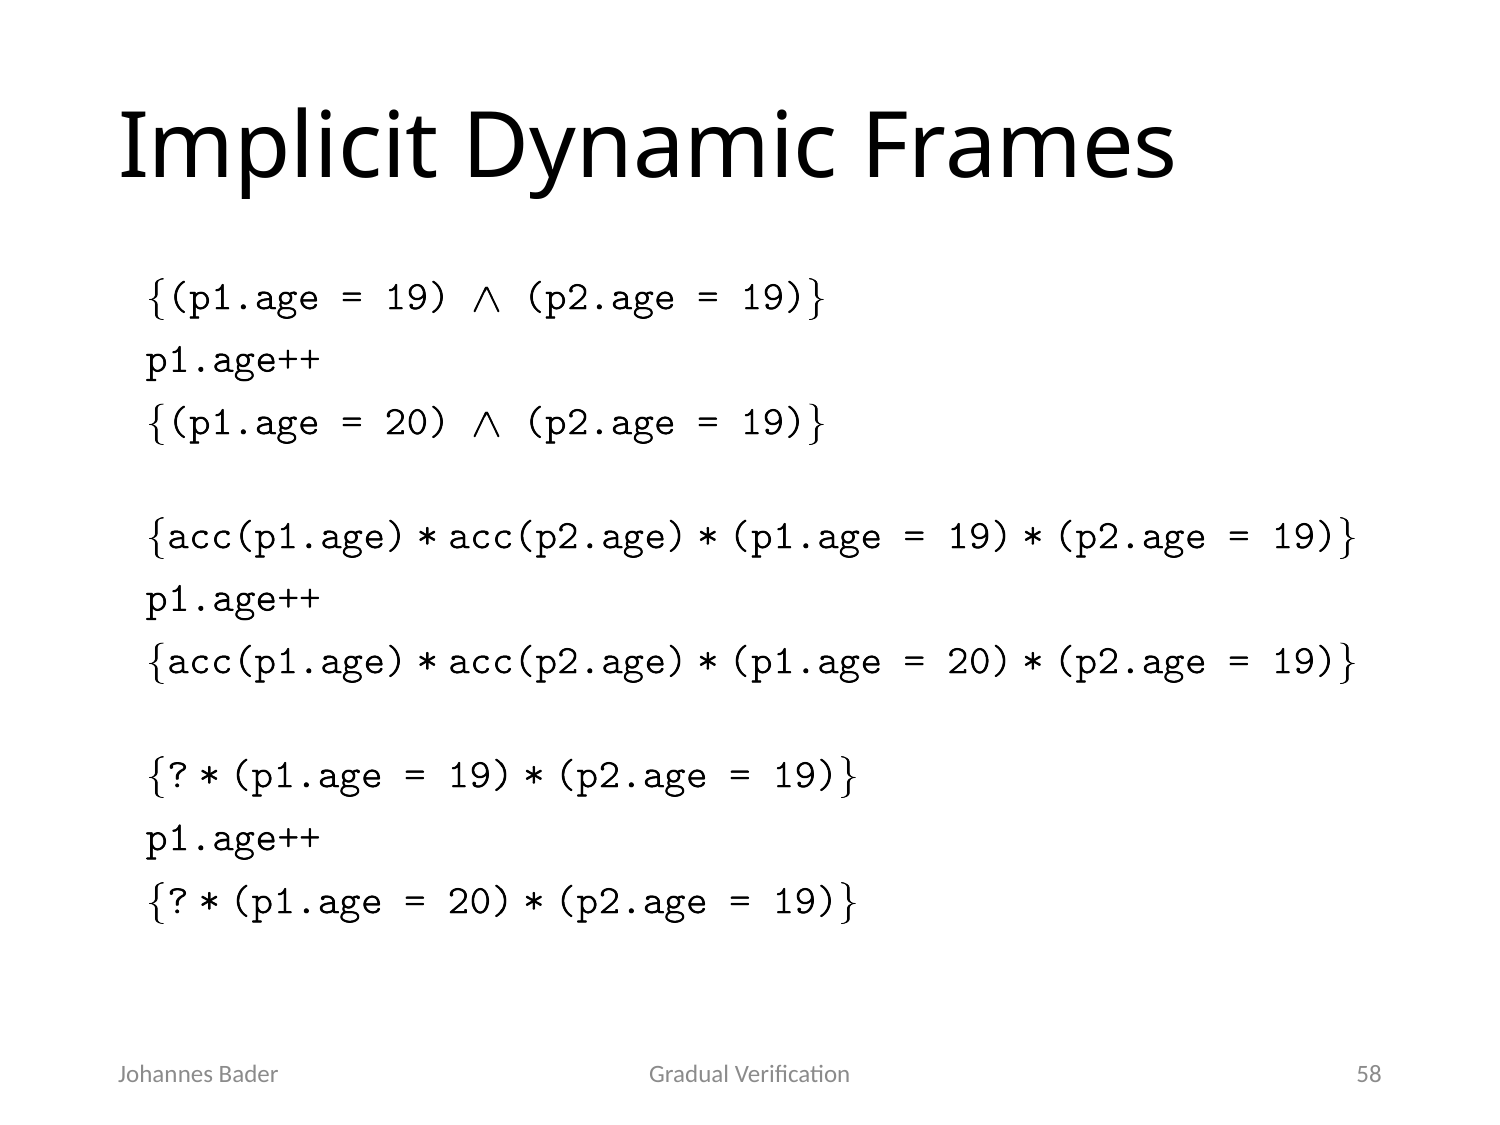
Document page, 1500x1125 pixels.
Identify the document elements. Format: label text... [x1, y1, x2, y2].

picture [146, 517, 1355, 684]
picture [146, 278, 824, 445]
title Implicit Dynamic Frames [103, 59, 1397, 236]
picture [146, 755, 856, 924]
slide_number 58 [1059, 1042, 1397, 1103]
footer Gradual Verification [496, 1042, 1004, 1103]
slide_number Johannes Bader [103, 1042, 441, 1103]
